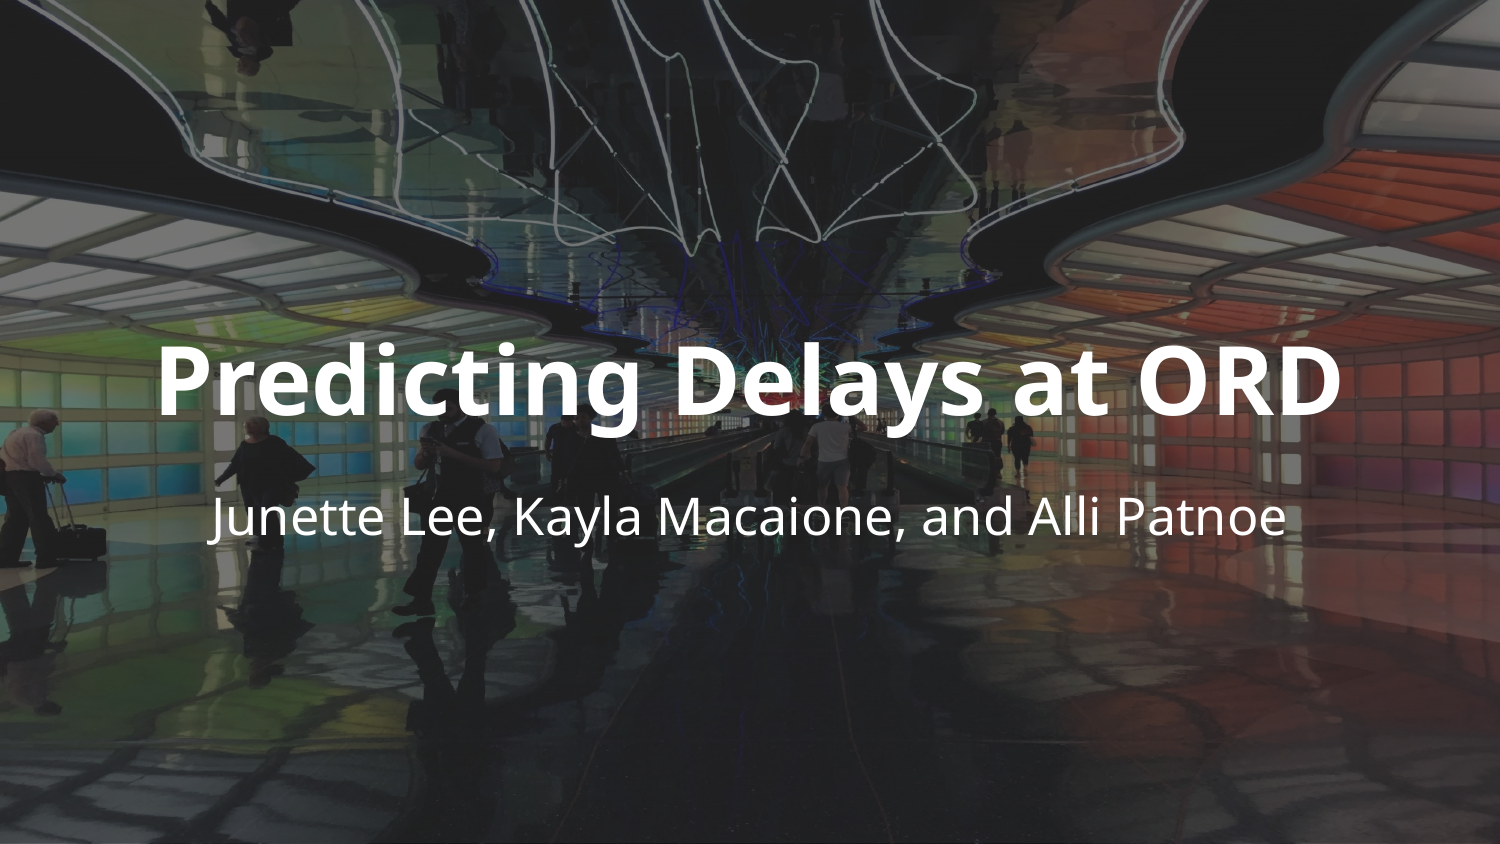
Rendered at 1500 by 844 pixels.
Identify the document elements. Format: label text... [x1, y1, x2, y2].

title Predicting Delays at ORD [51, 122, 1449, 459]
subtitle Junette Lee, Kayla Macaione, and Alli Patnoe [51, 464, 1449, 595]
text_box [0, 0, 1500, 844]
